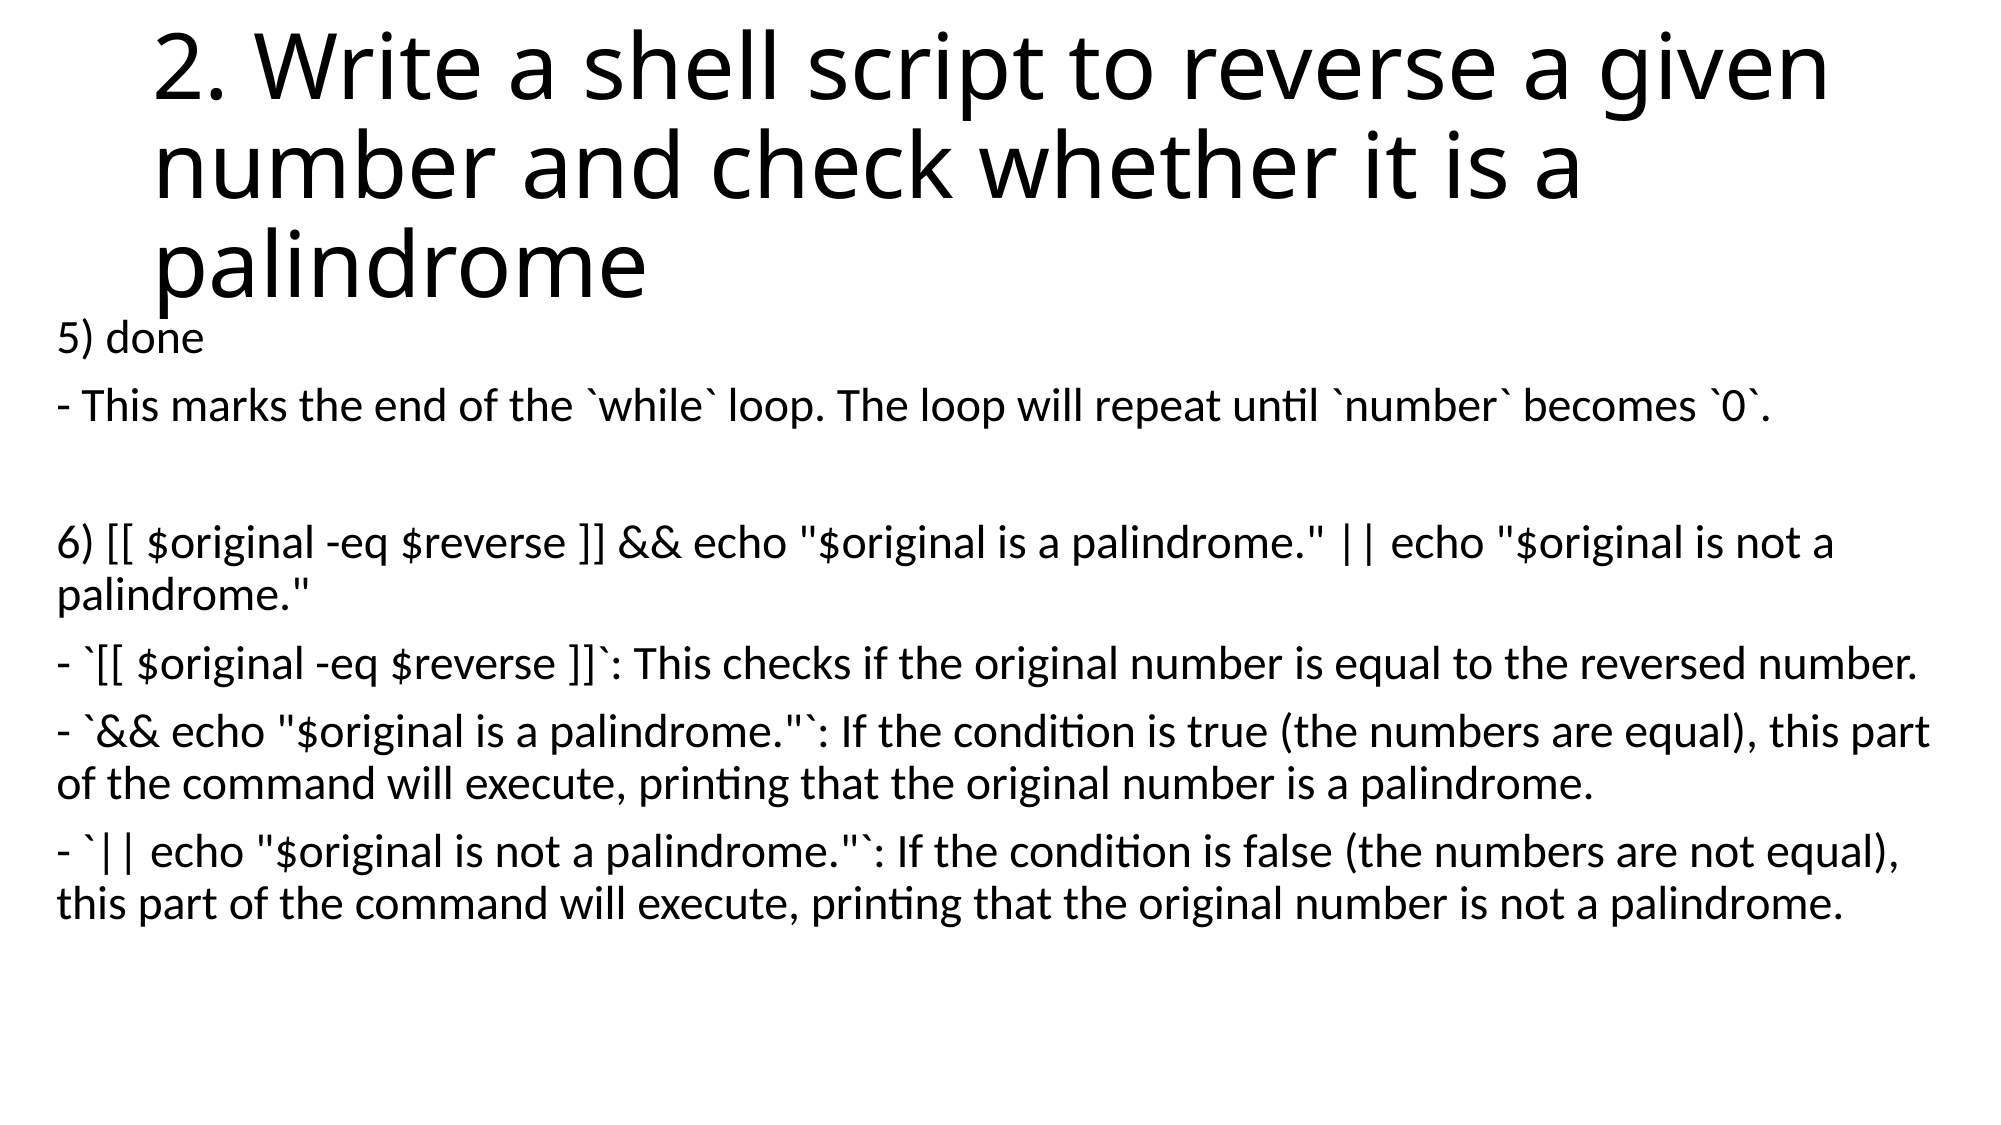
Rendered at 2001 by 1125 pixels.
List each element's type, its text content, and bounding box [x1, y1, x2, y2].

list 5) done - This marks the end of the `while` loop. The loop will repeat until `number` becomes `0`. 6) [[ $original -eq $reverse ]] && echo "$original is a palindrome." || echo "$original is not a palindrome." - `[[ $original -eq $reverse ]]`: This checks if the original number is equal to the reversed number. - `&& echo "$original is a palindrome."`: If the condition is true (the numbers are equal), this part of the command will execute, printing that the original number is a palindrome. - `|| echo "$original is not a palindrome."`: If the condition is false (the numbers are not equal), this part of the command will execute, printing that the original number is not a palindrome. [41, 304, 1959, 1037]
title 2. Write a shell script to reverse a given number and check whether it is a palindrome [137, 59, 1863, 278]
